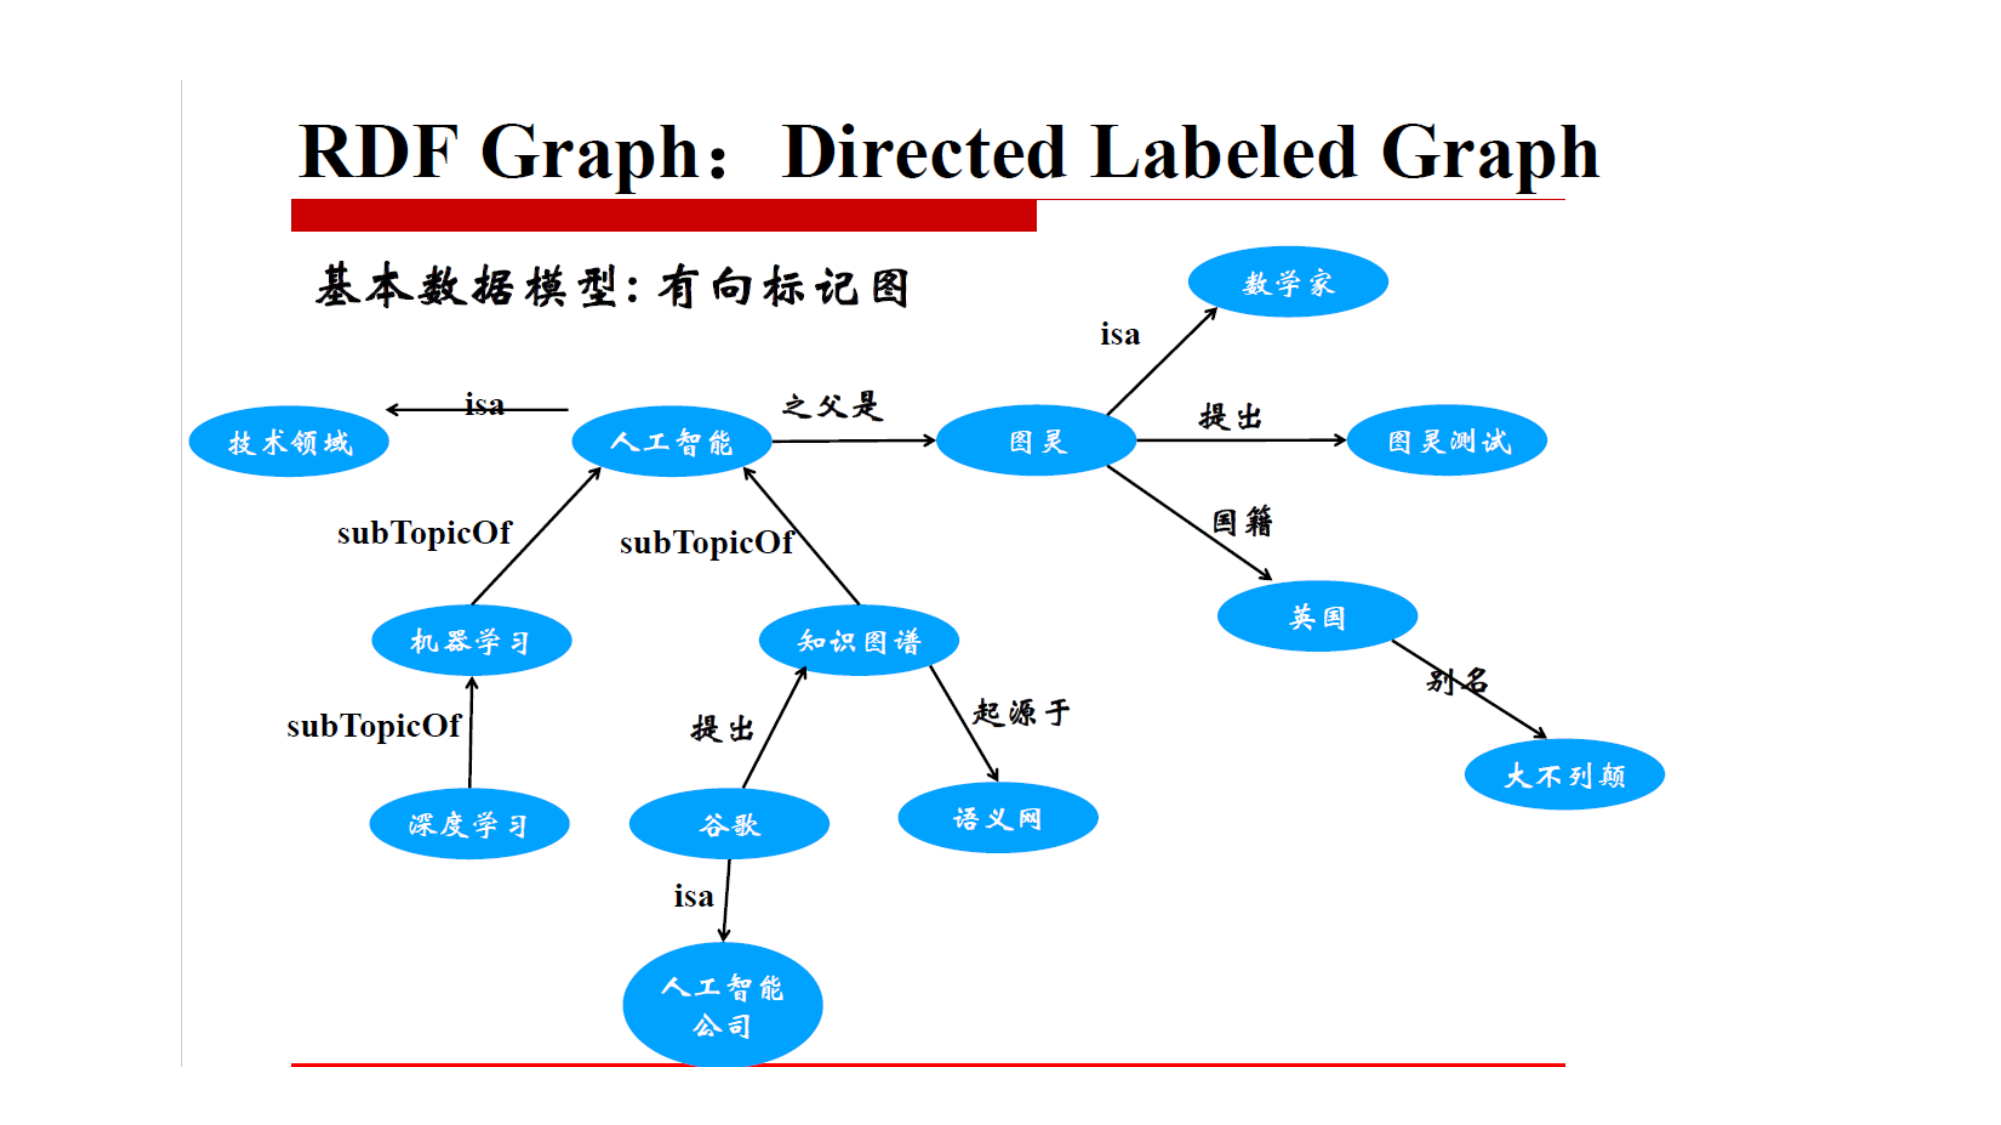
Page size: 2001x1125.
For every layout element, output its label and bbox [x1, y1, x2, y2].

list [181, 80, 1671, 1067]
